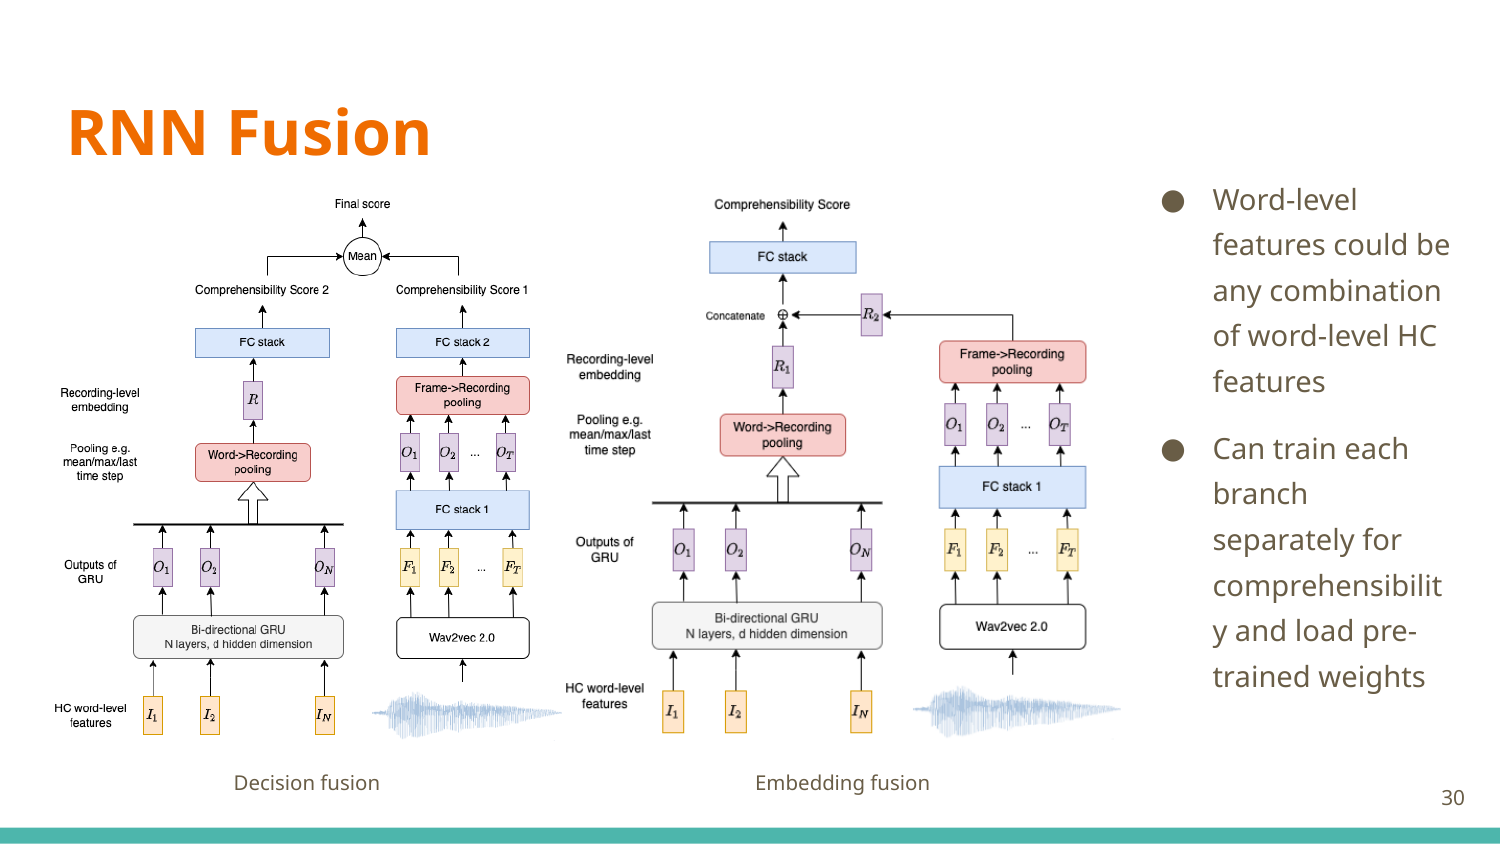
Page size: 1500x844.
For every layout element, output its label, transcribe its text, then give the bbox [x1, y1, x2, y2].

list Embedding fusion [721, 758, 965, 812]
list Decision fusion [185, 758, 429, 812]
slide_number ‹#› [1389, 764, 1480, 830]
picture [50, 188, 1123, 750]
list Word-level features could be any combination of word-level HC features Can train each branch separately for comprehensibility and load pre-trained weights [1122, 157, 1466, 781]
title RNN Fusion [51, 72, 1449, 188]
